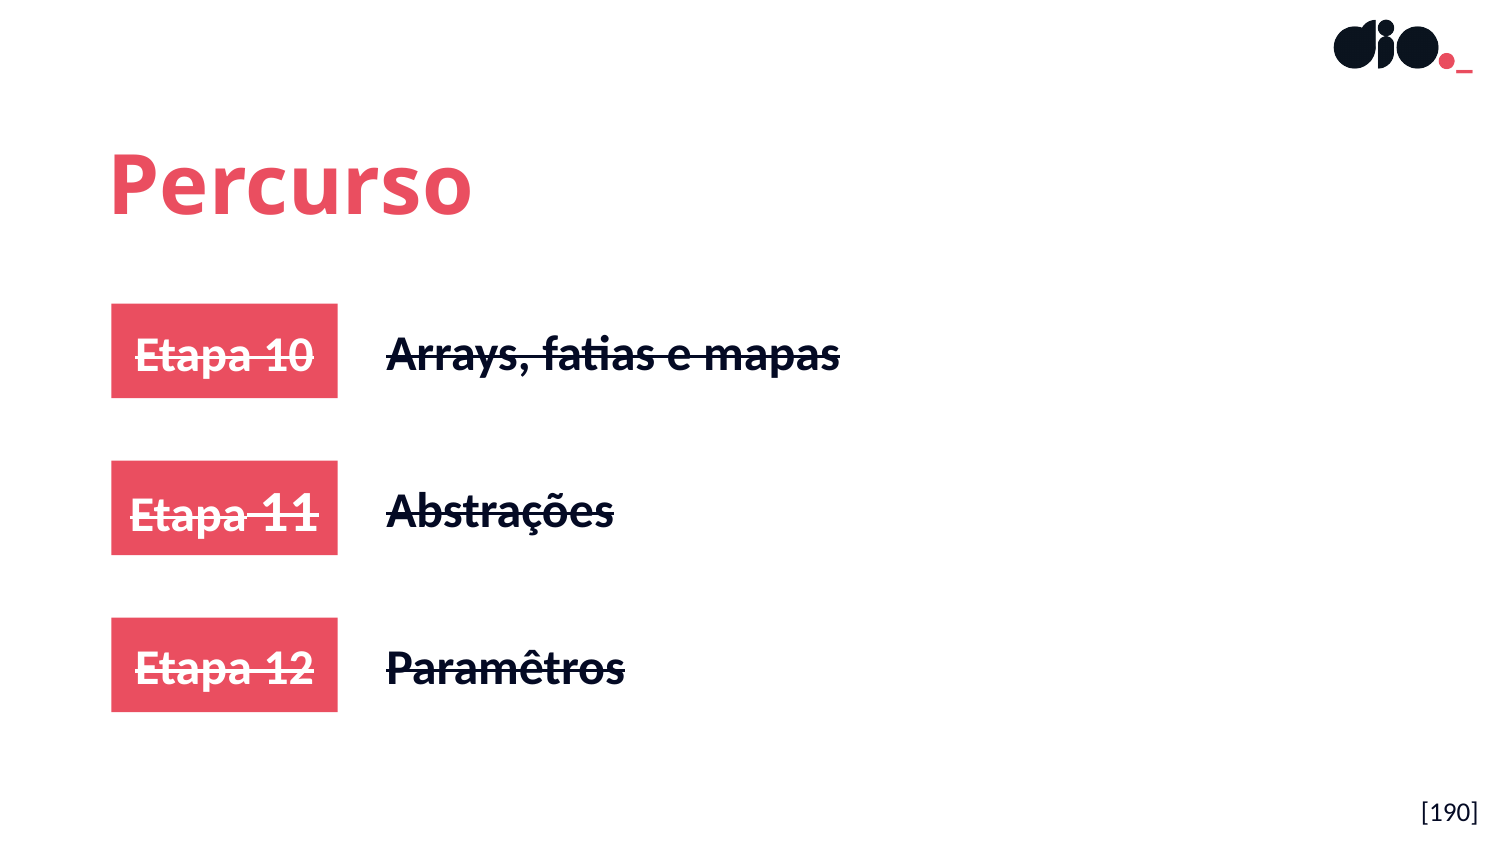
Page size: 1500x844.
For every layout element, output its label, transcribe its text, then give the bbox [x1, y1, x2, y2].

text_box Etapa 10 [111, 303, 338, 399]
picture [1333, 19, 1473, 74]
text_box Etapa 11 [111, 460, 338, 556]
text_box Paramêtros [371, 627, 1384, 703]
slide_number [190] [1403, 779, 1494, 844]
text_box Arrays, fatias e mapas [371, 313, 1384, 389]
text_box Percurso [92, 104, 1309, 243]
text_box Abstrações [371, 470, 1384, 546]
text_box Etapa 12 [111, 617, 338, 713]
